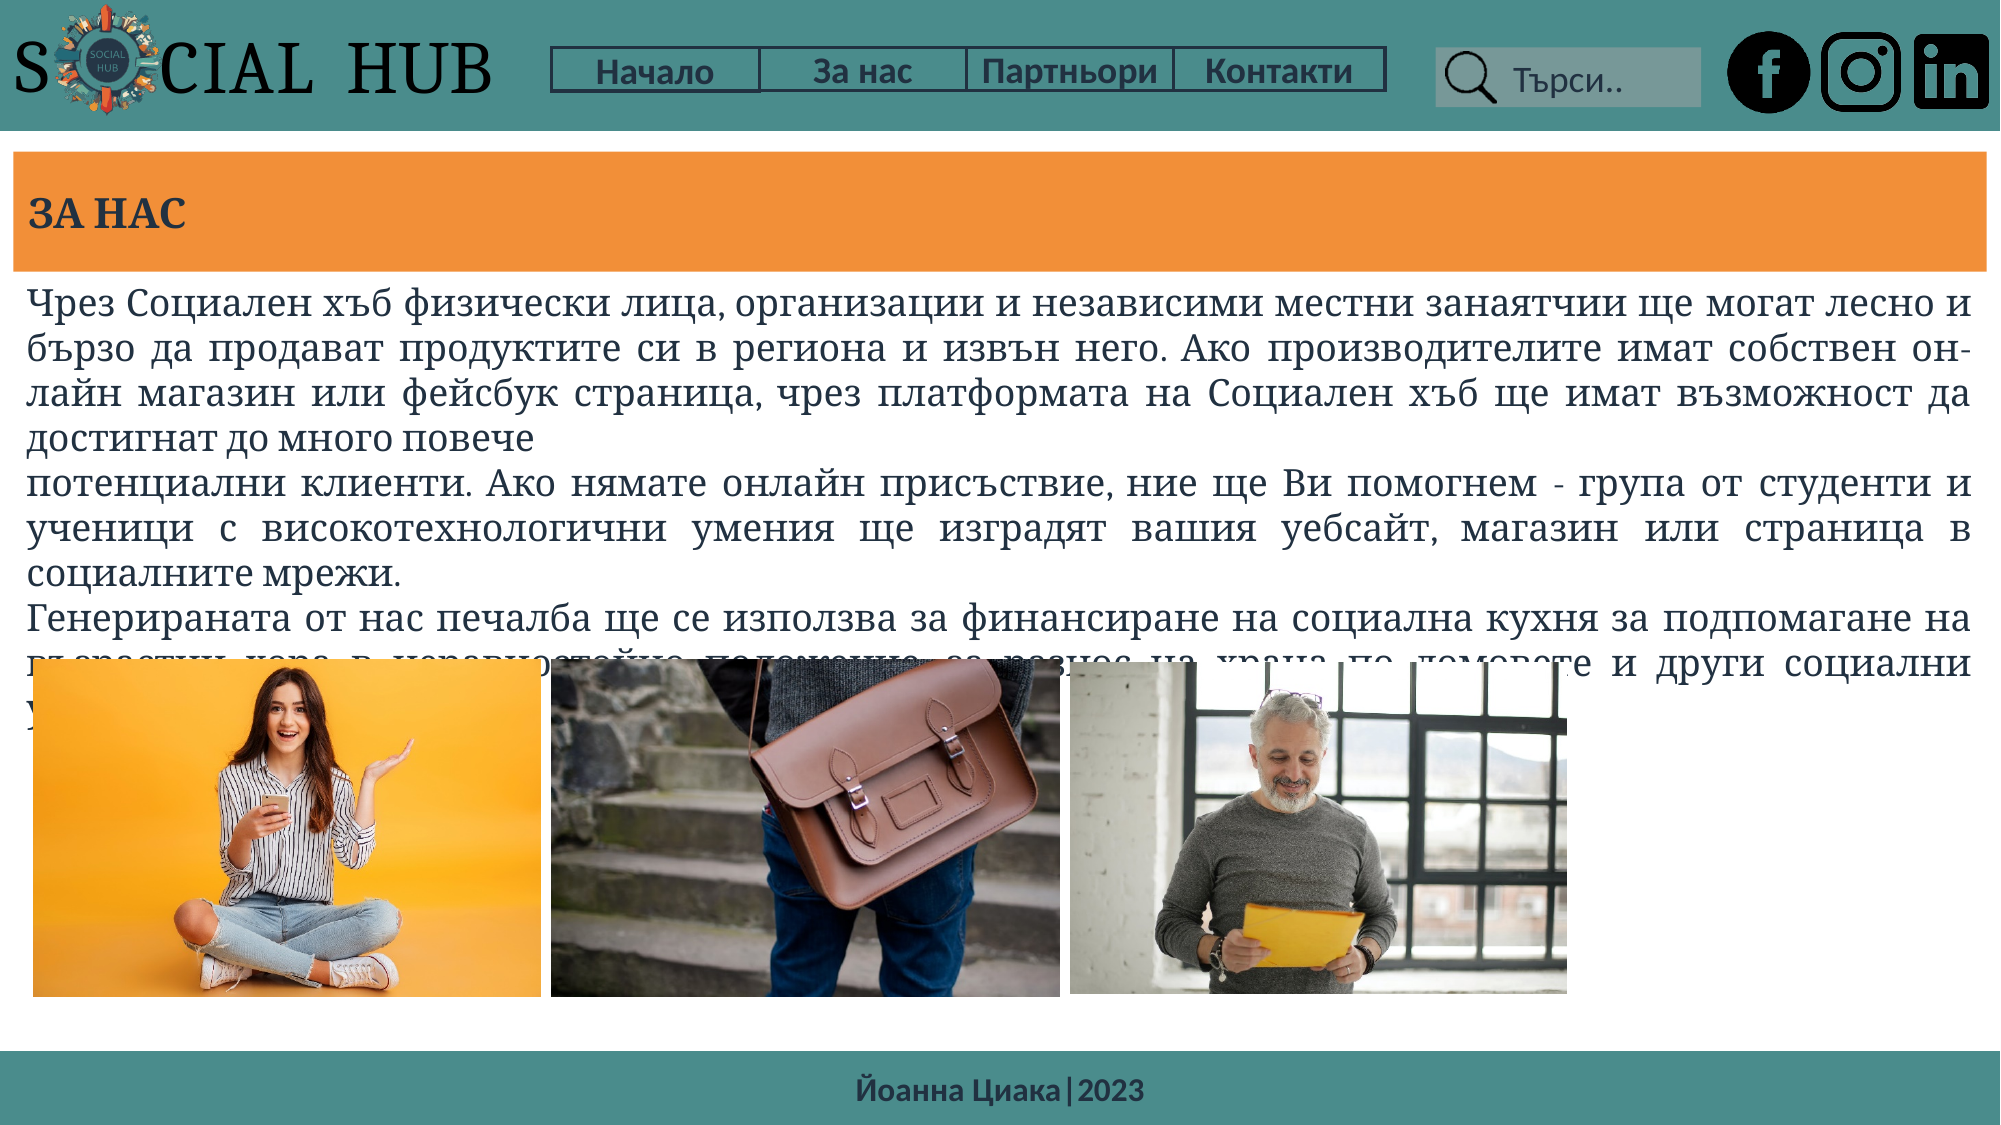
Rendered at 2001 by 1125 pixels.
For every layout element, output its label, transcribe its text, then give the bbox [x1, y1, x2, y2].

picture [1914, 34, 1989, 109]
picture [50, 4, 165, 116]
text_box [0, 0, 2000, 131]
picture [33, 659, 541, 998]
text_box Чрез Социален хъб физически лица, организации и независими местни занаятчии ще могат лесно и бързо да продават продуктите си в региона и извън него. Ако производителите имат собствен он-лайн магазин или фейсбук страница, чрез платформата на Социален хъб ще имат възможност да достигнат до много повече потенциални клиенти. Ако нямате онлайн присъствие, ние ще Ви помогнем - група от студенти и ученици с високотехнологични умения ще изградят вашия уебсайт, магазин или страница в социалните мрежи. Генерираната от нас печалба ще се използва за финансиране на социална кухня за подпомагане на възрастни хора в неравностойно положение, за разнос на храна по домовете и други социални услуги. [11, 271, 1987, 737]
text_box Начало [550, 46, 760, 92]
text_box Партньори [965, 46, 1173, 92]
text_box I [187, 10, 214, 116]
text_box A [214, 10, 261, 116]
text_box Йоанна Циака|2023 [0, 1051, 2000, 1125]
text_box HUB [331, 10, 519, 116]
picture [551, 659, 1060, 998]
text_box S [0, 9, 50, 115]
text_box За нас [760, 46, 965, 92]
text_box Търси.. [1435, 47, 1702, 108]
picture [1070, 662, 1567, 994]
text_box L [261, 10, 312, 116]
text_box ЗА НАС [12, 151, 1988, 273]
text_box Контакти [1173, 46, 1386, 92]
picture [1715, 19, 1901, 125]
text_box C [165, 10, 187, 116]
picture [1445, 51, 1497, 104]
